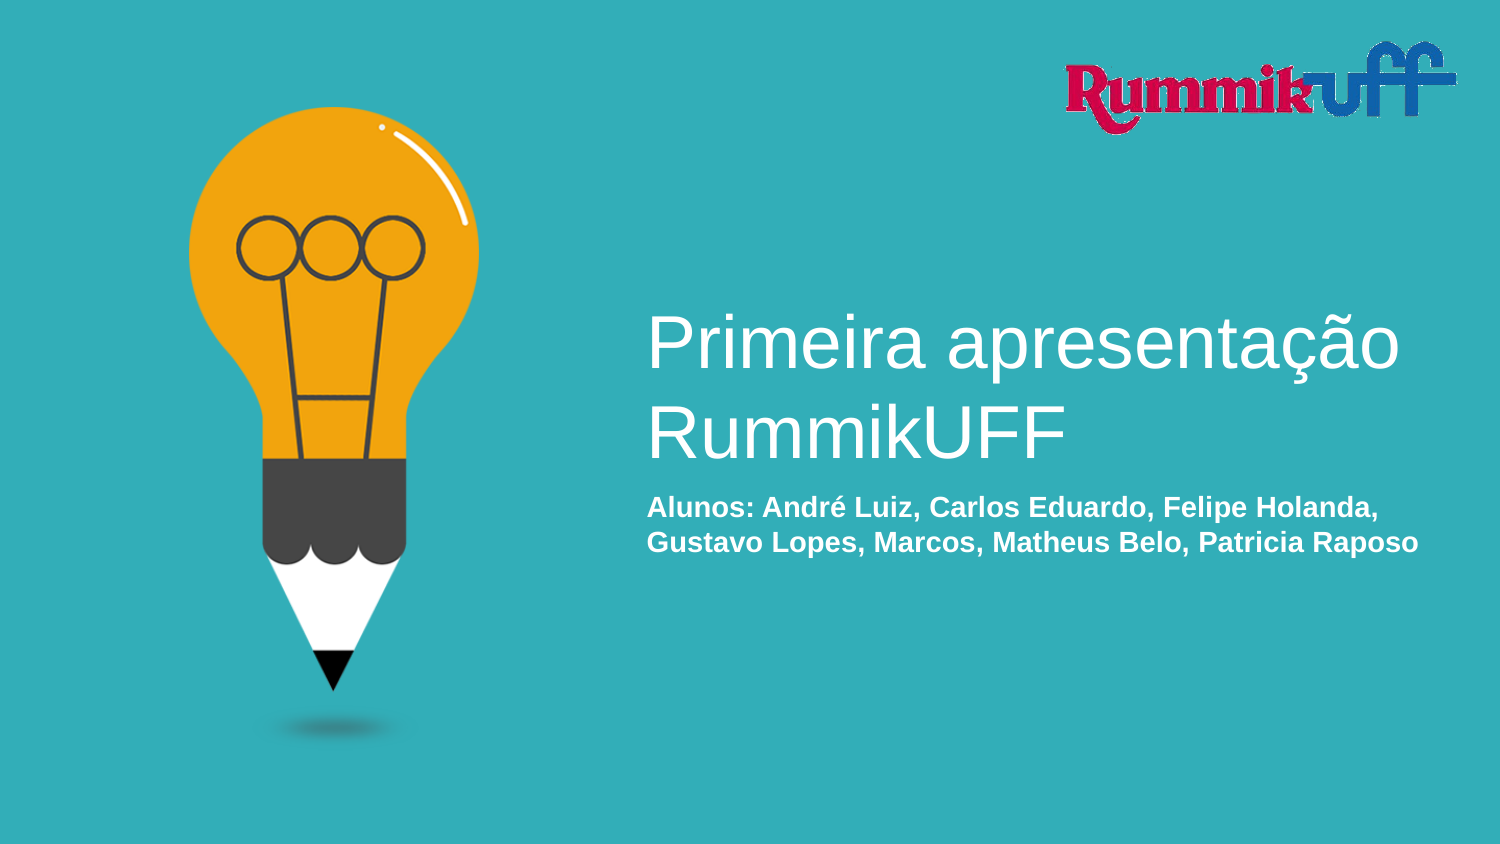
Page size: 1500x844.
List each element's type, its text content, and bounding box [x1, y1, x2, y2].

picture [189, 107, 479, 751]
text_box Primeira apresentação RummikUFF [631, 294, 1500, 472]
picture [1056, 31, 1465, 143]
text_box Alunos: André Luiz, Carlos Eduardo, Felipe Holanda, Gustavo Lopes, Marcos, Matheus Belo, Patricia Raposo [631, 483, 1500, 564]
